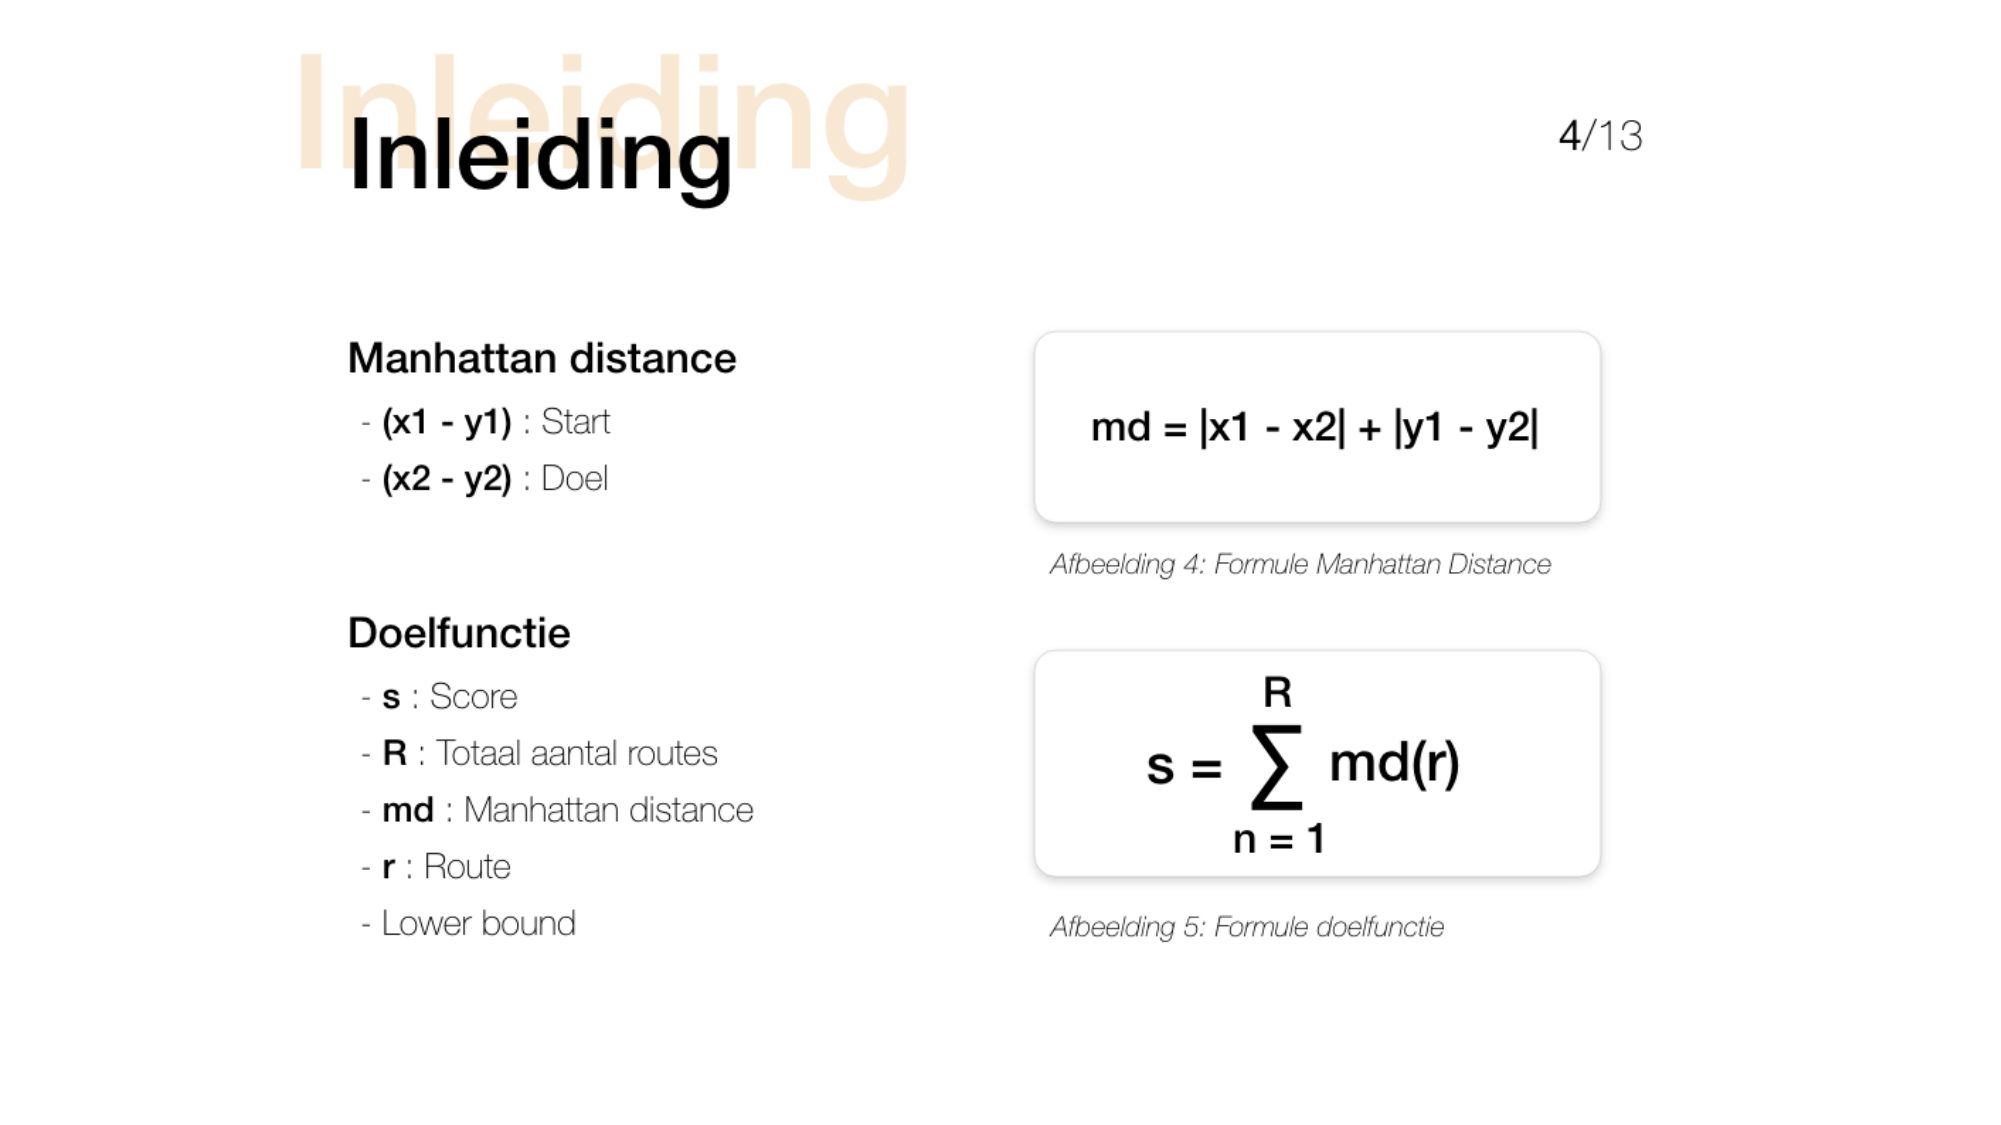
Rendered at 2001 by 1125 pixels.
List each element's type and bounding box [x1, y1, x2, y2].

picture [251, 0, 1750, 1125]
